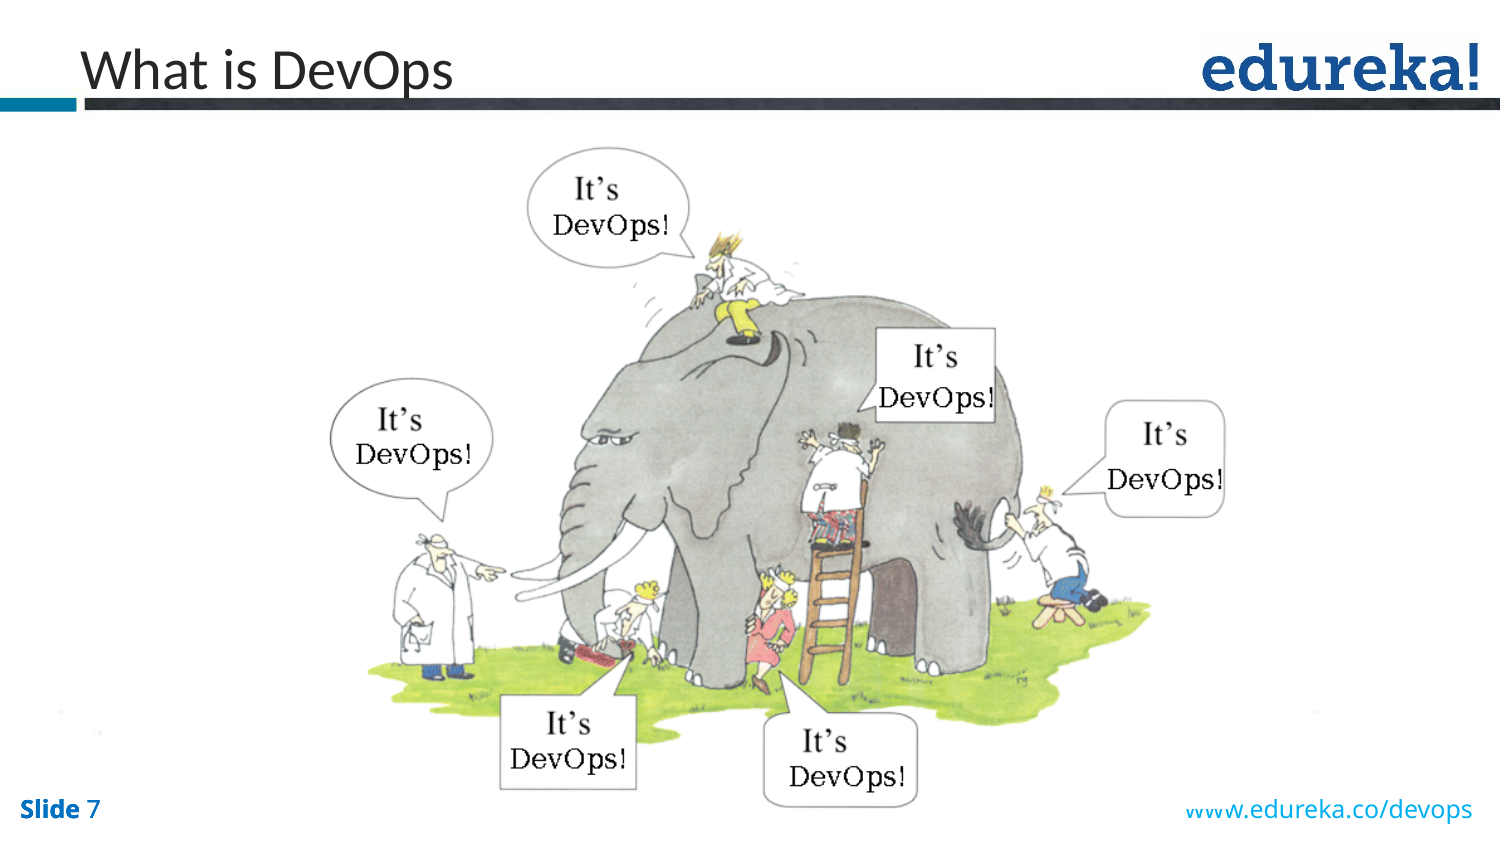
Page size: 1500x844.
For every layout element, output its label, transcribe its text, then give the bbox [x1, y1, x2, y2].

text_box What is DevOps [65, 23, 830, 109]
picture [0, 0, 1500, 844]
